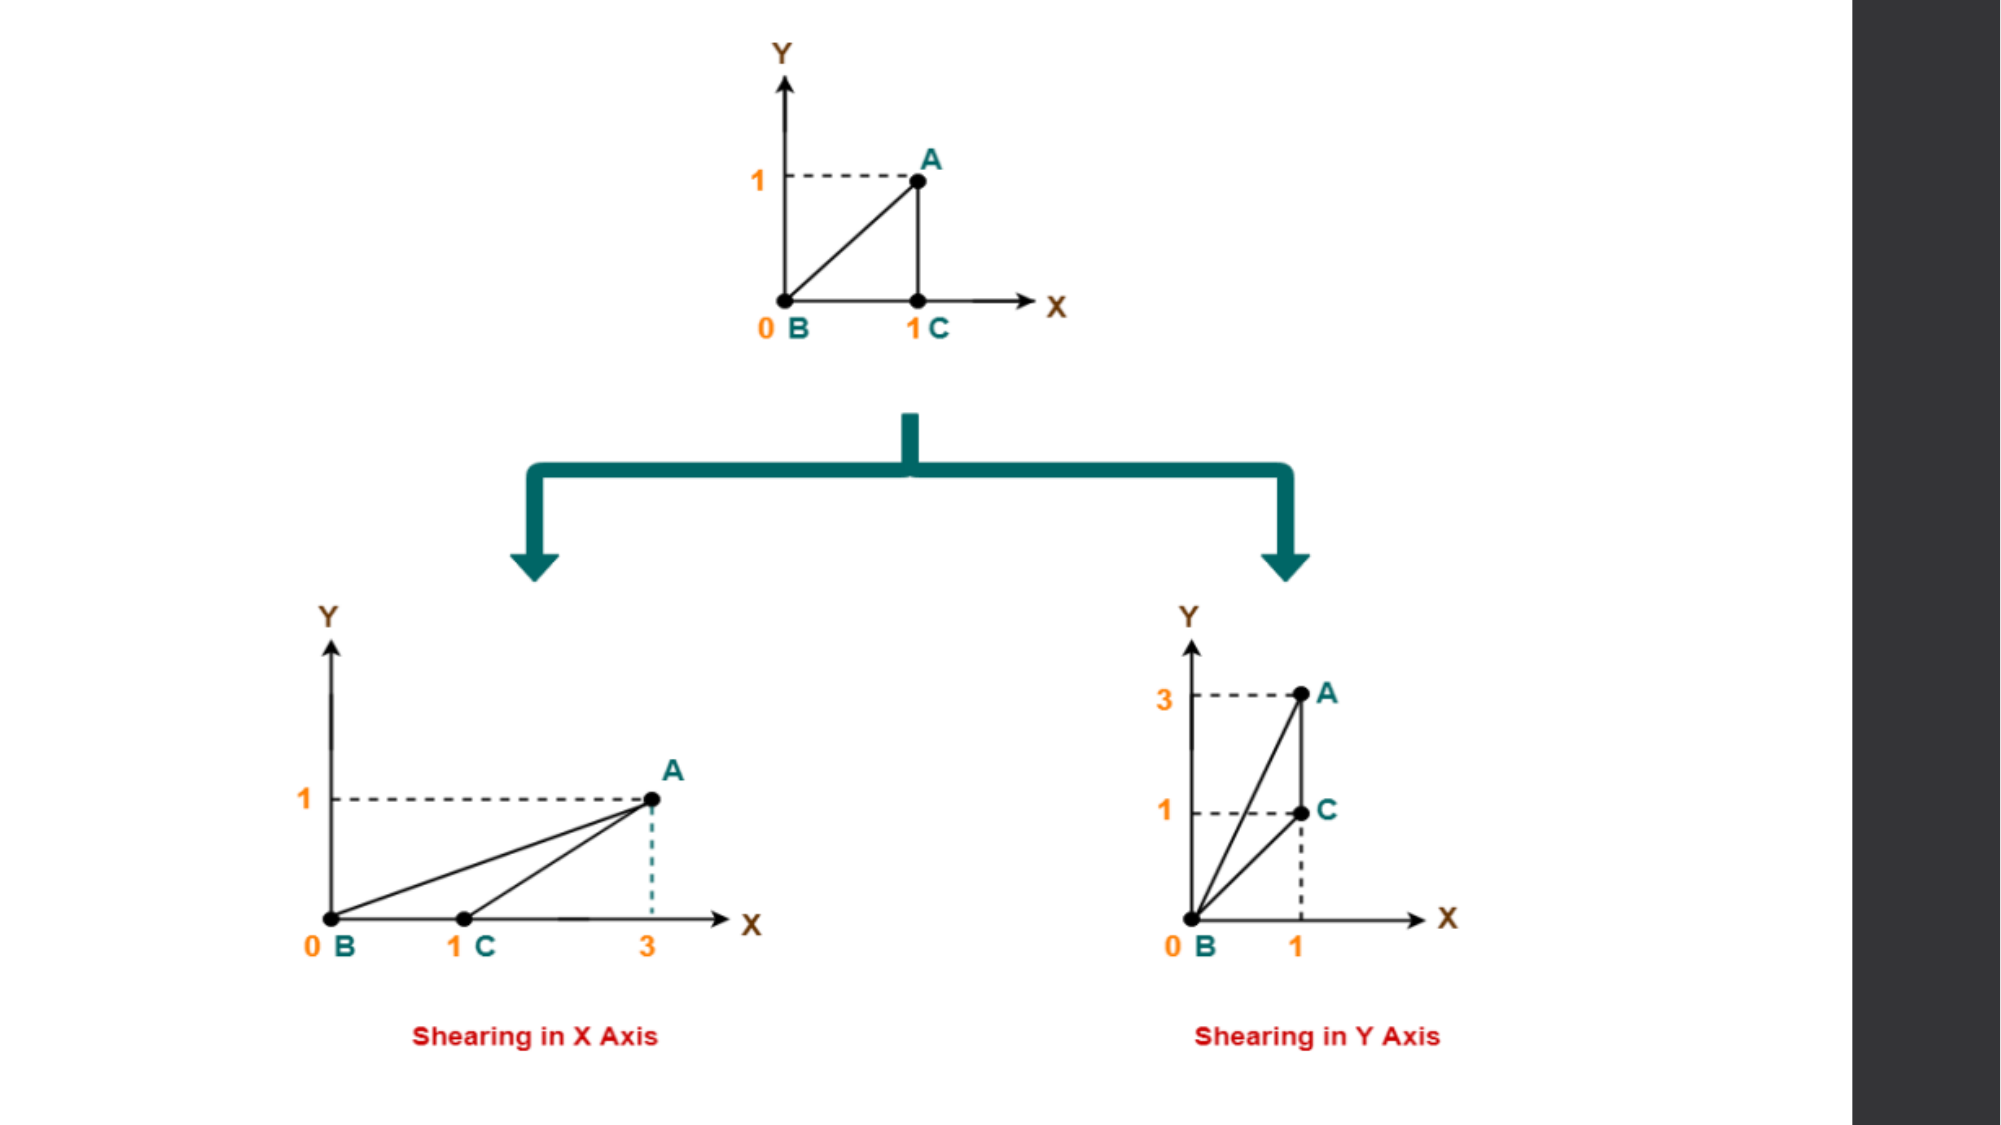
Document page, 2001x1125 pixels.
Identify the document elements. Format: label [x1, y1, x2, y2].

picture [232, 0, 1481, 1070]
